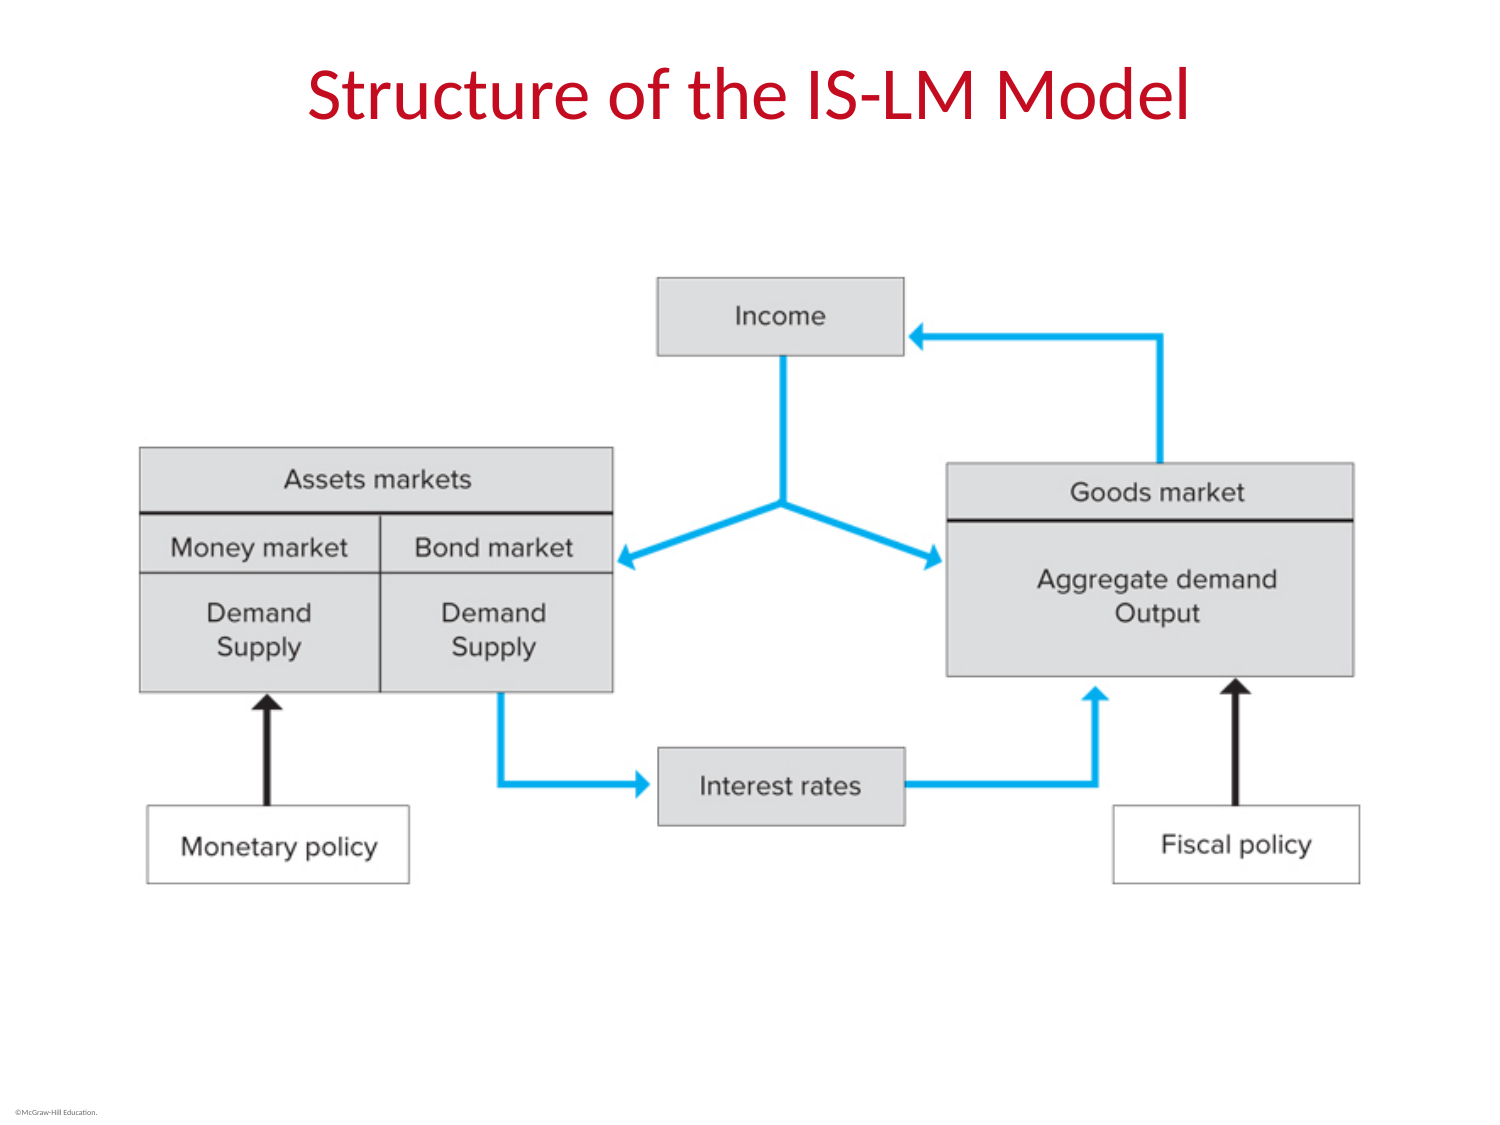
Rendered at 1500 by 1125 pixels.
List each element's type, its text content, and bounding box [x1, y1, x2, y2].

picture [136, 274, 1364, 888]
title Structure of the IS-LM Model [0, 37, 1500, 138]
